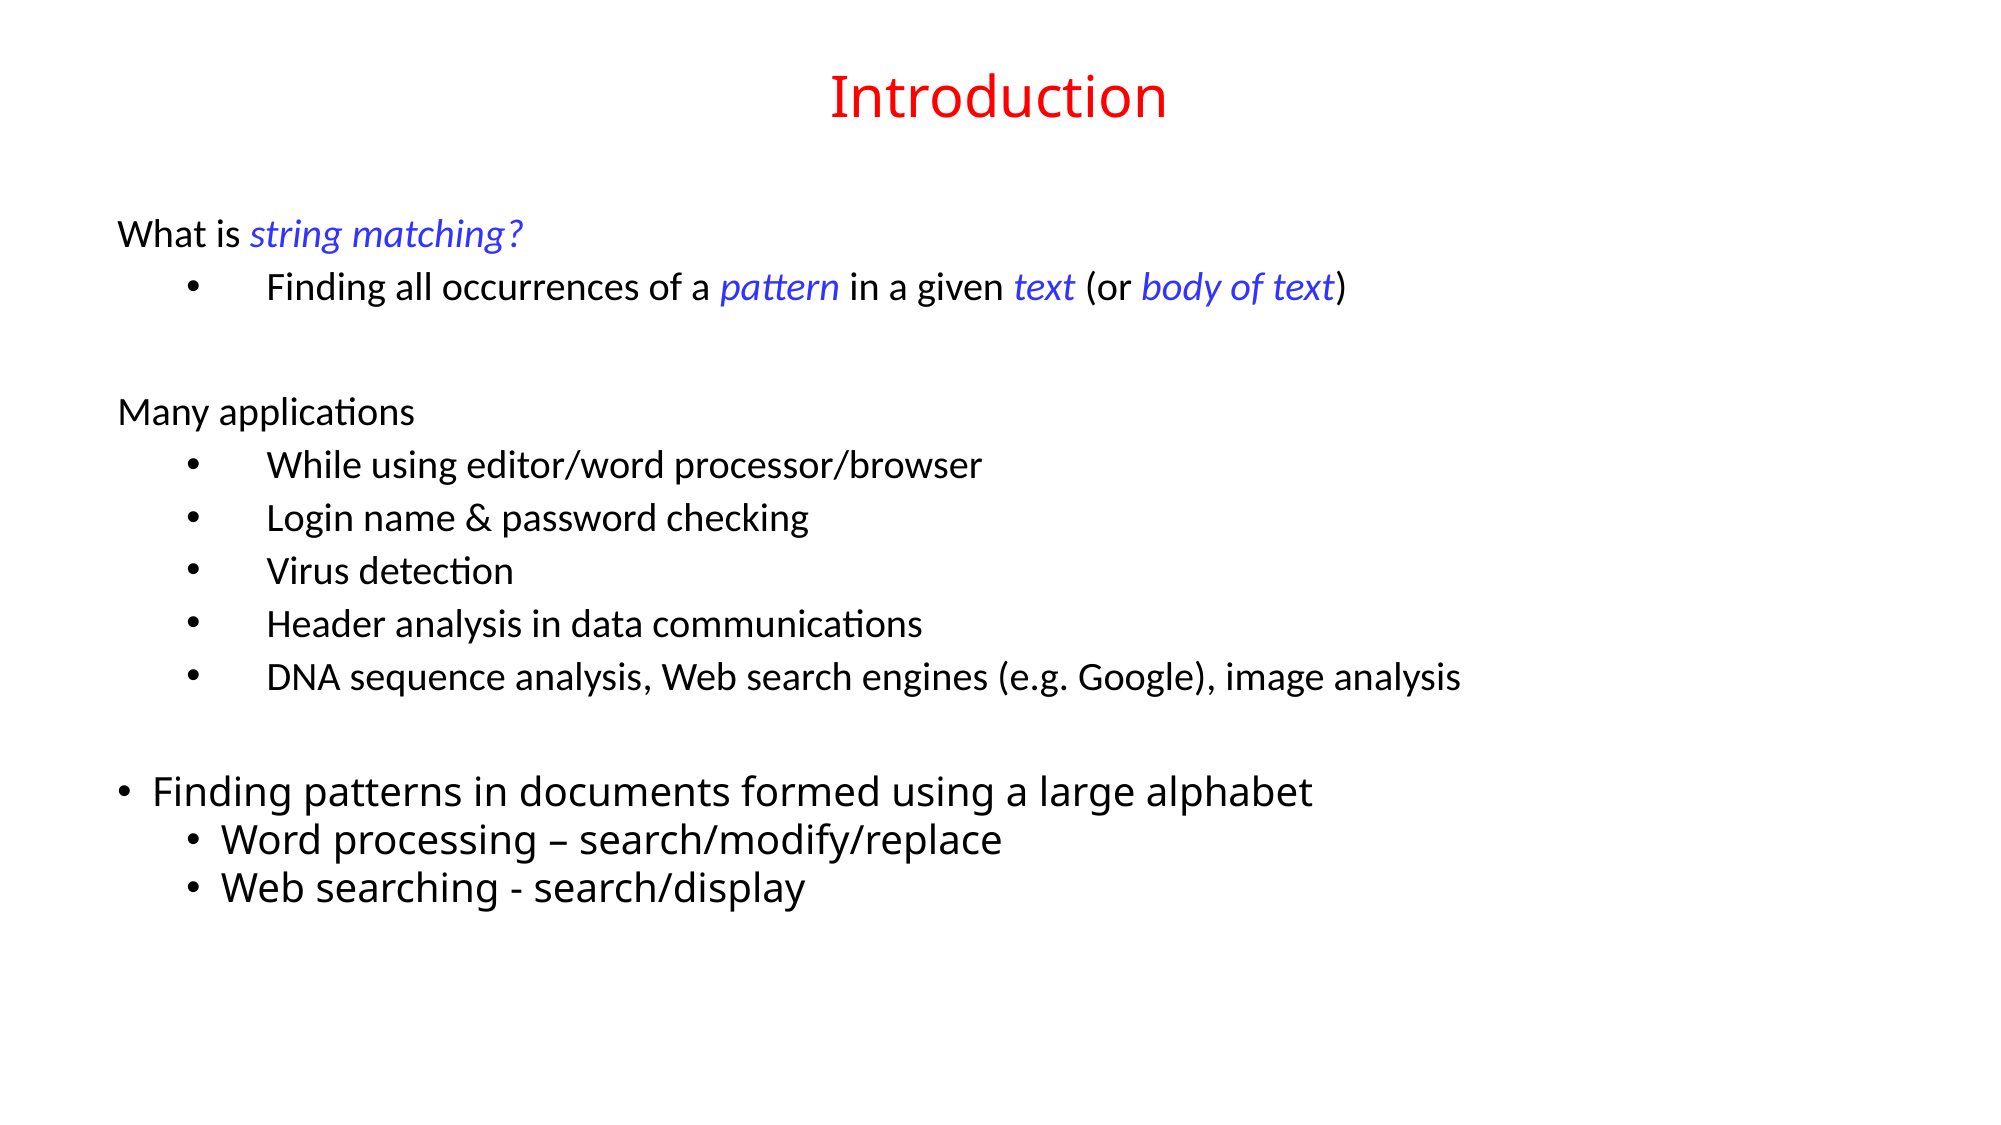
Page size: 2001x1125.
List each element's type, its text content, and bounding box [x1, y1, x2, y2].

title Introduction [137, 59, 1863, 138]
list What is string matching? Finding all occurrences of a pattern in a given text (or body of text) Many applications While using editor/word processor/browser Login name & password checking Virus detection Header analysis in data communications DNA sequence analysis, Web search engines (e.g. Google), image analysis Finding patterns in documents formed using a large alphabet Word processing – search/modify/replace Web searching - search/display [102, 205, 1863, 920]
